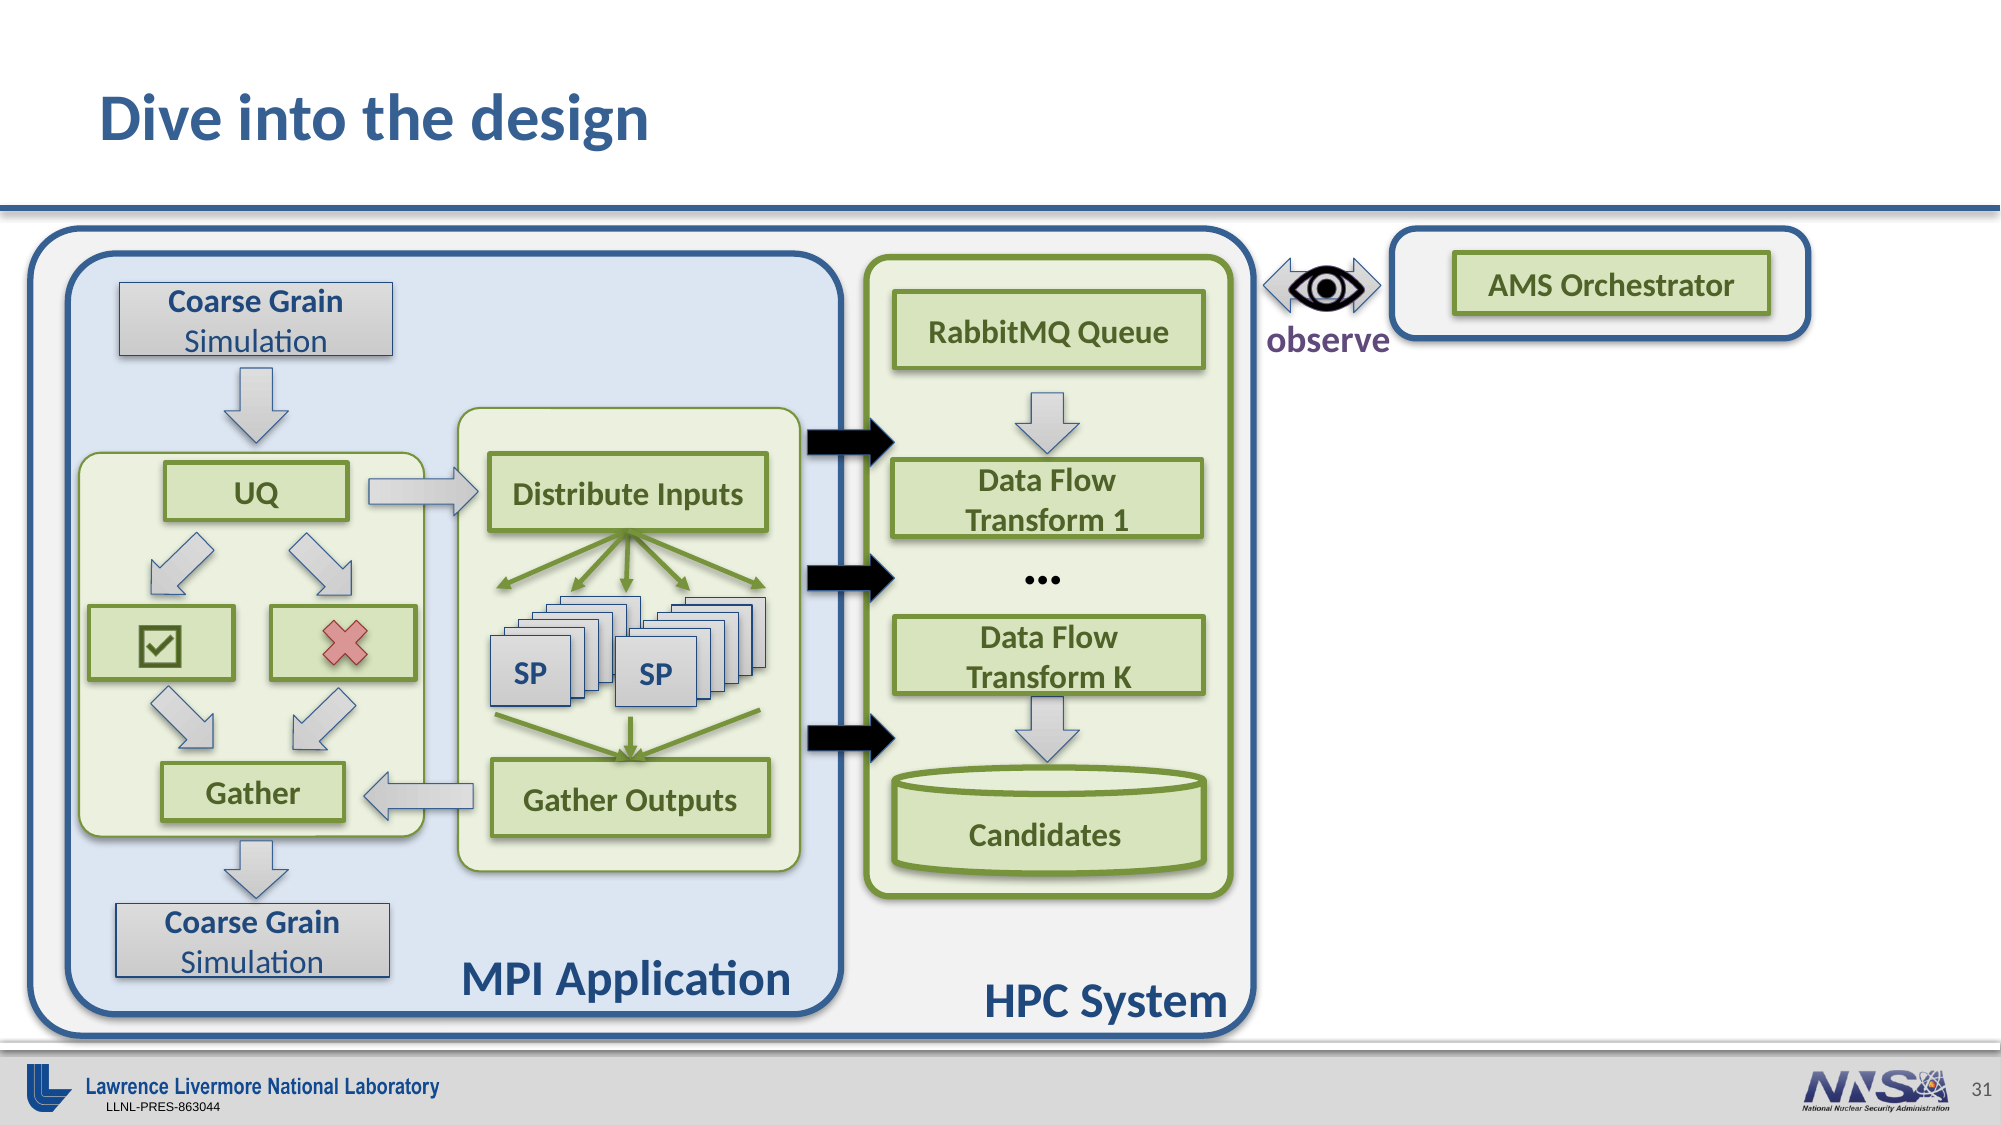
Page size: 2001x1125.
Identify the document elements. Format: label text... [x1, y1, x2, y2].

text_box [1014, 392, 1080, 455]
text_box [78, 452, 357, 838]
picture [27, 1064, 478, 1112]
text_box Data Flow Transform 1 [892, 459, 1202, 537]
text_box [363, 407, 801, 872]
picture [1281, 243, 1372, 334]
text_box [806, 553, 895, 603]
text_box [865, 256, 1232, 897]
text_box [807, 713, 896, 764]
text_box [1377, 280, 1382, 291]
text_box [1391, 228, 1809, 339]
text_box [29, 227, 1255, 1037]
text_box Candidates [893, 766, 1205, 875]
text_box AMS Orchestrator [1454, 252, 1769, 314]
text_box [67, 252, 842, 1015]
text_box [806, 417, 895, 468]
text_box [223, 840, 289, 899]
text_box MPI Application [424, 938, 829, 1014]
text_box Coarse Grain Simulation [115, 903, 390, 978]
text_box Coarse Grain Simulation [119, 282, 393, 356]
text_box [1014, 702, 1080, 763]
text_box [1262, 272, 1275, 298]
text_box UQ [165, 462, 348, 521]
text_box [223, 367, 289, 444]
text_box observe [1251, 307, 1411, 368]
text_box HPC System [969, 959, 1254, 1035]
text_box Data Flow Transform K [894, 616, 1204, 694]
picture [1795, 1057, 1956, 1119]
title Dive into the design [99, 36, 1900, 202]
text_box … [967, 519, 1120, 604]
text_box RabbitMQ Queue [894, 291, 1204, 369]
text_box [88, 530, 357, 684]
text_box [161, 683, 357, 821]
